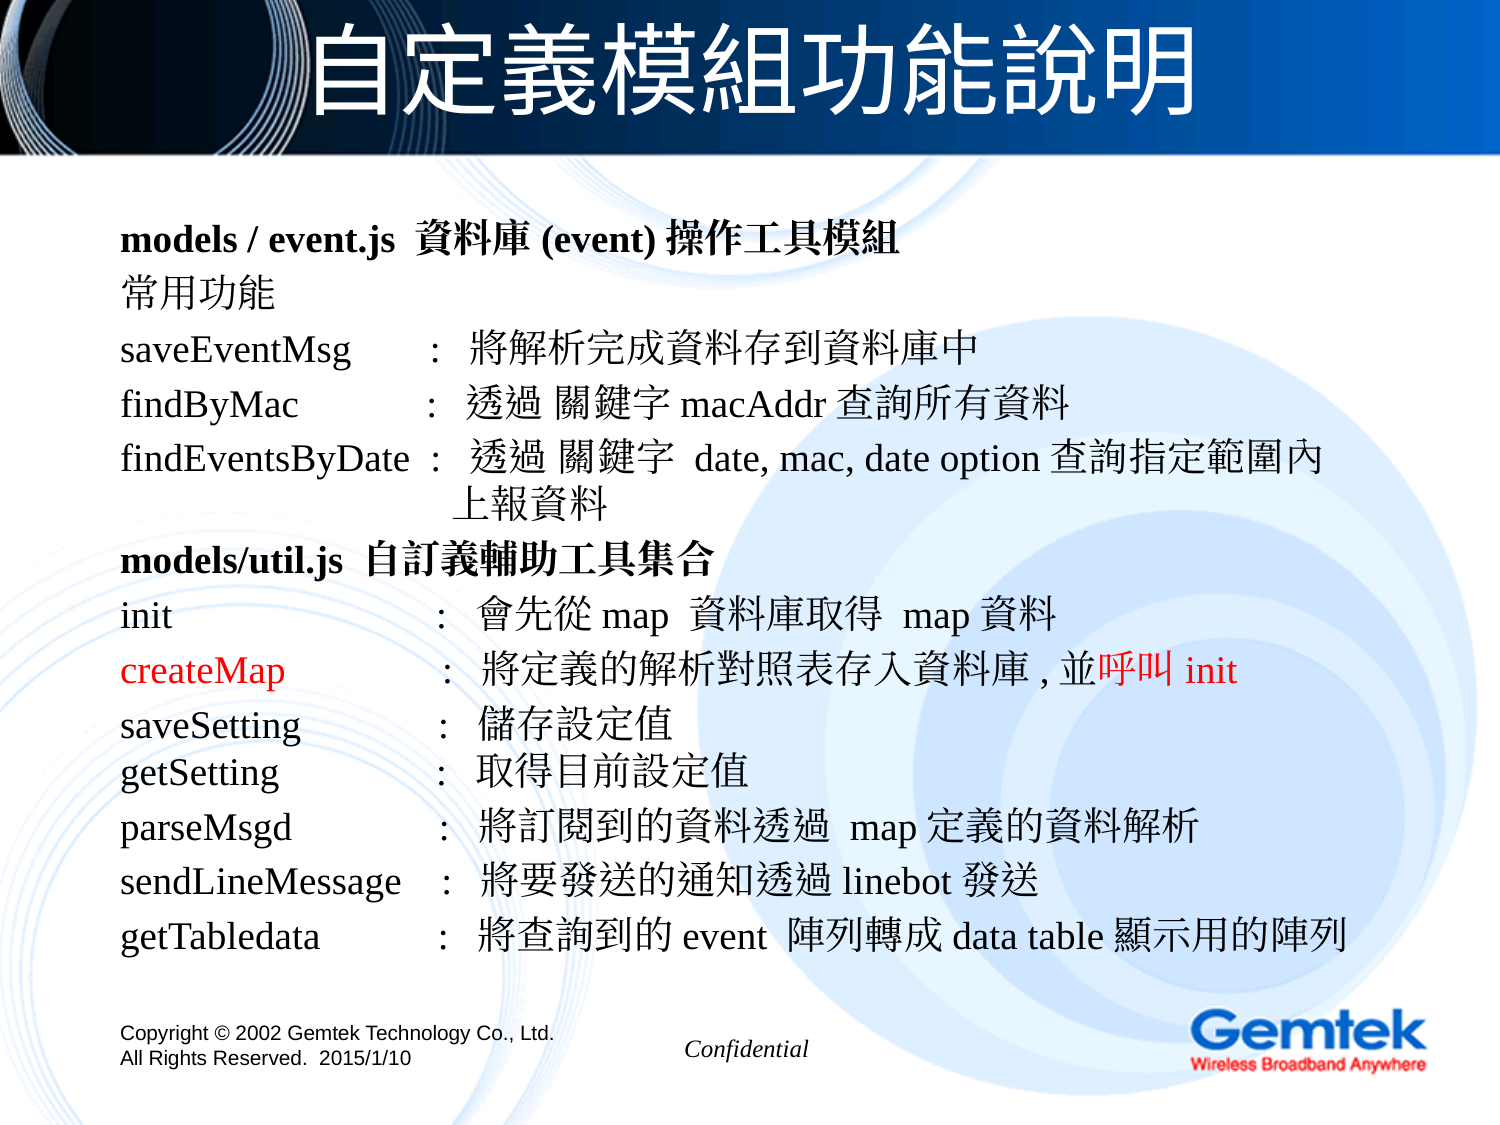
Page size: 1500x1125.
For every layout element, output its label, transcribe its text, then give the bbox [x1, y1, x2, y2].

list models / event.js 資料庫(event)操作工具模組 常用功能 saveEventMsg : 將解析完成資料存到資料庫中 findByMac : 透過 關鍵字macAddr查詢所有資料 findEventsByDate : 透過 關鍵字 date, mac, date option查詢指定範圍內 上報資料 models/util.js 自訂義輔助工具集合 init : 會先從map 資料庫取得 map資料 createMap : 將定義的解析對照表存入資料庫,並呼叫init saveSetting : 儲存設定值 getSetting : 取得目前設定值 parseMsgd : 將訂閱到的資料透過 map定義的資料解析 sendLineMessage : 將要發送的通知透過linebot發送 getTabledata : 將查詢到的event 陣列轉成data table顯示用的陣列 [111, 205, 1388, 980]
title 自定義模組功能說明 [111, 0, 1388, 149]
picture [0, 0, 1500, 1125]
